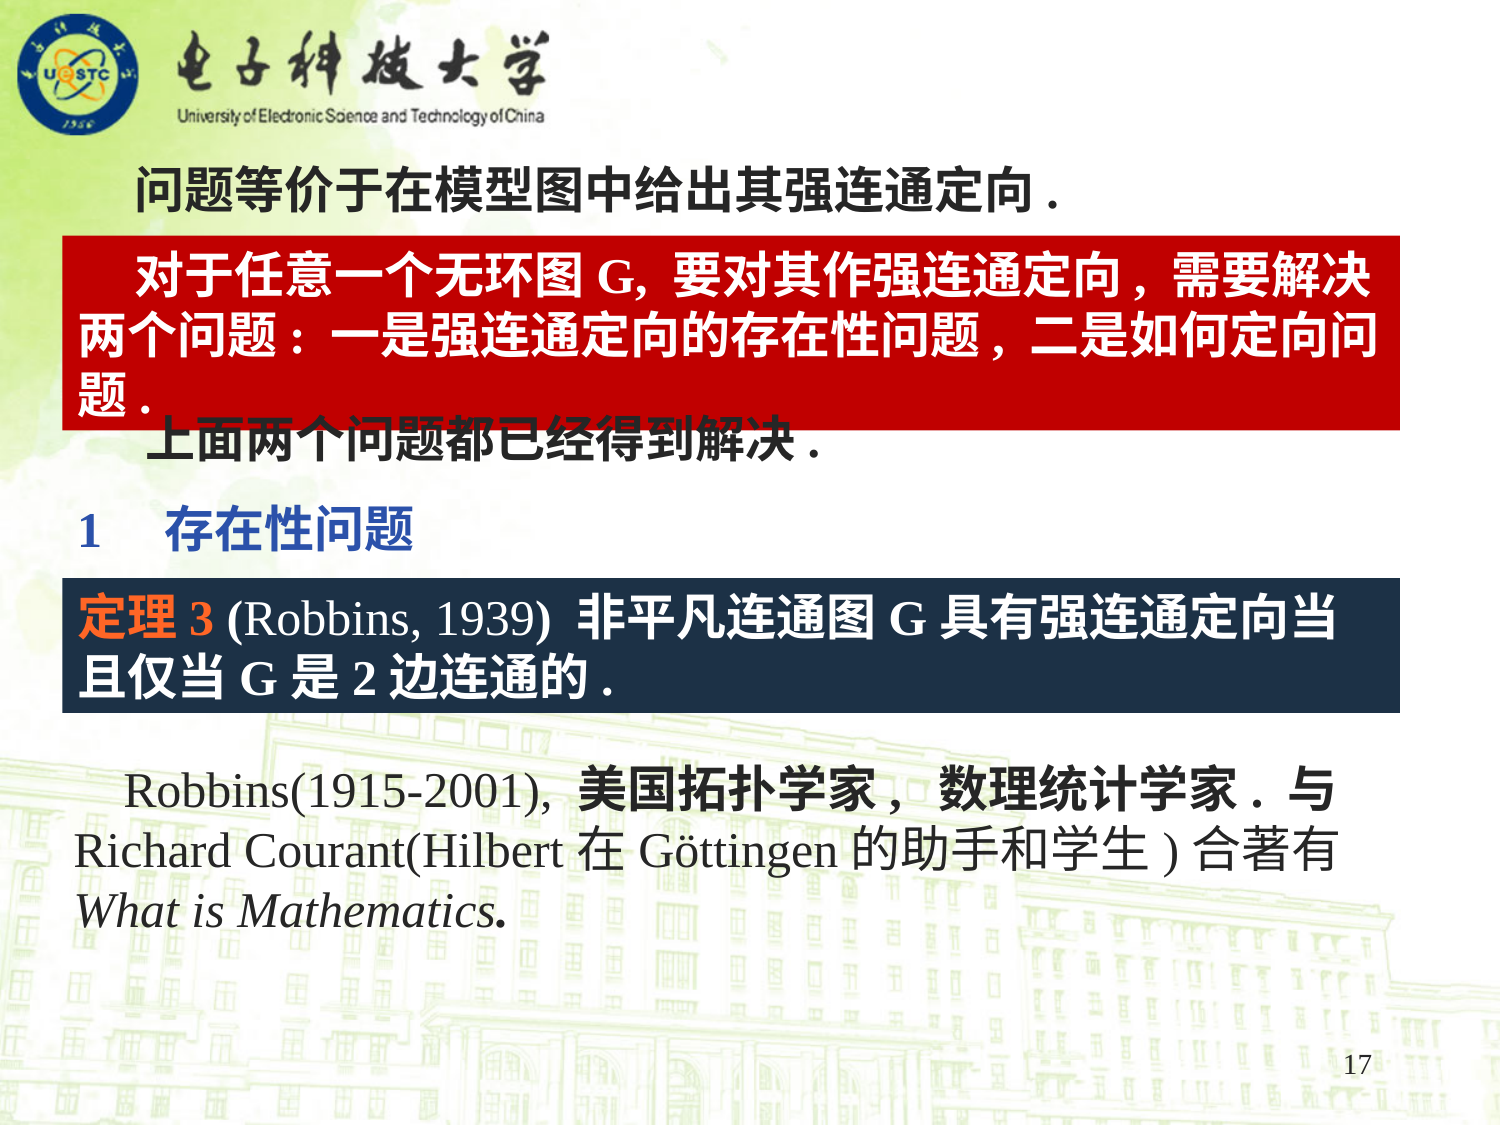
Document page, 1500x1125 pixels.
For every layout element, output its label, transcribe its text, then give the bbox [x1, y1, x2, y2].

slide_number 17 [1074, 1025, 1388, 1100]
text_box Robbins(1915-2001), 美国拓扑学家, 数理统计学家. 与Richard Courant(Hilbert在Göttingen的助手和学生)合著有What is Mathematics. [58, 749, 1400, 945]
text_box 1 存在性问题 [62, 489, 1400, 565]
picture [0, 0, 1500, 1125]
text_box 定理3 (Robbins, 1939) 非平凡连通图G具有强连通定向当且仅当G是2边连通的. [62, 578, 1400, 713]
text_box 对于任意一个无环图G, 要对其作强连通定向, 需要解决两个问题: 一是强连通定向的存在性问题, 二是如何定向问题. [62, 235, 1400, 399]
text_box 问题等价于在模型图中给出其强连通定向. [62, 151, 1400, 226]
text_box 上面两个问题都已经得到解决. [62, 399, 1400, 475]
